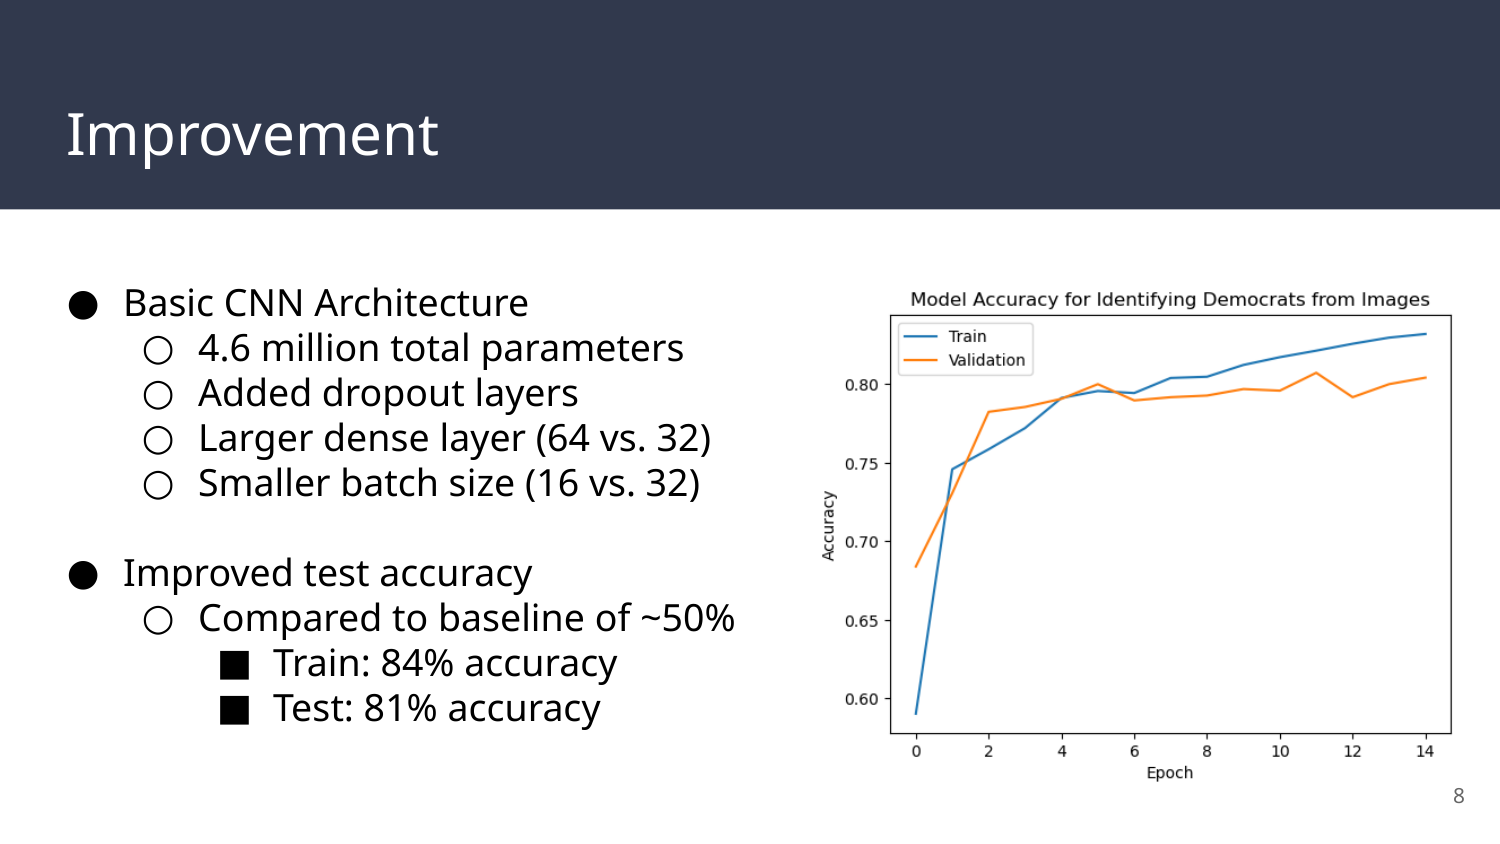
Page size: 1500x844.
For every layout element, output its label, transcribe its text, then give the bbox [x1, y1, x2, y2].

picture [810, 281, 1462, 794]
slide_number ‹#› [1389, 764, 1480, 830]
text_box Basic CNN Architecture 4.6 million total parameters Added dropout layers Larger dense layer (64 vs. 32) Smaller batch size (16 vs. 32) Improved test accuracy Compared to baseline of ~50% Train: 84% accuracy Test: 81% accuracy [33, 263, 842, 844]
title Improvement [51, 82, 1449, 185]
